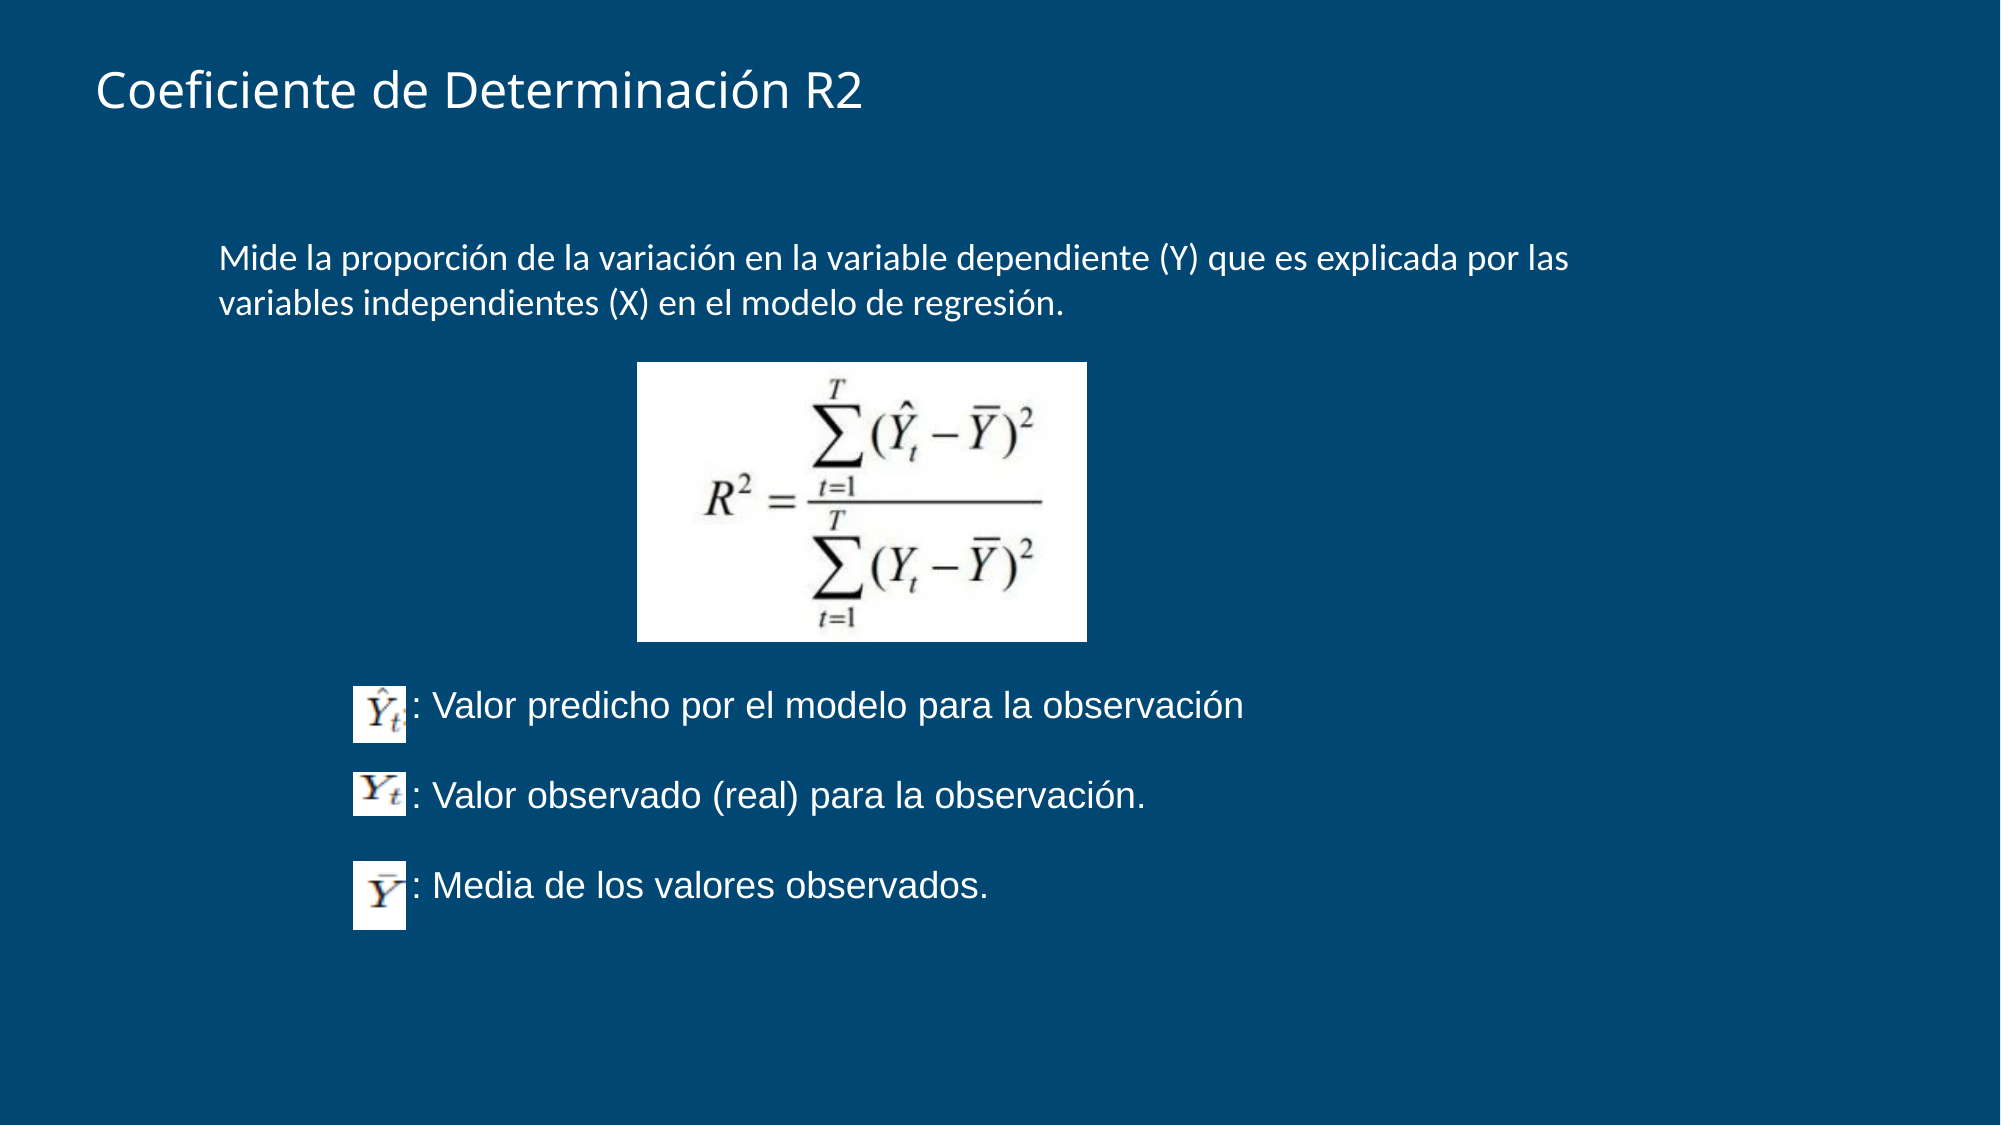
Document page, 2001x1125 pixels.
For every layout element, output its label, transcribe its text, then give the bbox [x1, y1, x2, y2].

picture [352, 861, 406, 930]
list Mide la proporción de la variación en la variable dependiente (Y) que es explicada por las variables independientes (X) en el modelo de regresión. [218, 232, 1678, 460]
picture [352, 686, 406, 743]
picture [352, 772, 406, 816]
title Coeficiente de Determinación R2 [95, 58, 1905, 177]
picture [637, 362, 1087, 643]
text_box : Valor predicho por el modelo para la observación : Valor observado (real) para la observación. : Media de los valores observados. [385, 673, 1737, 914]
